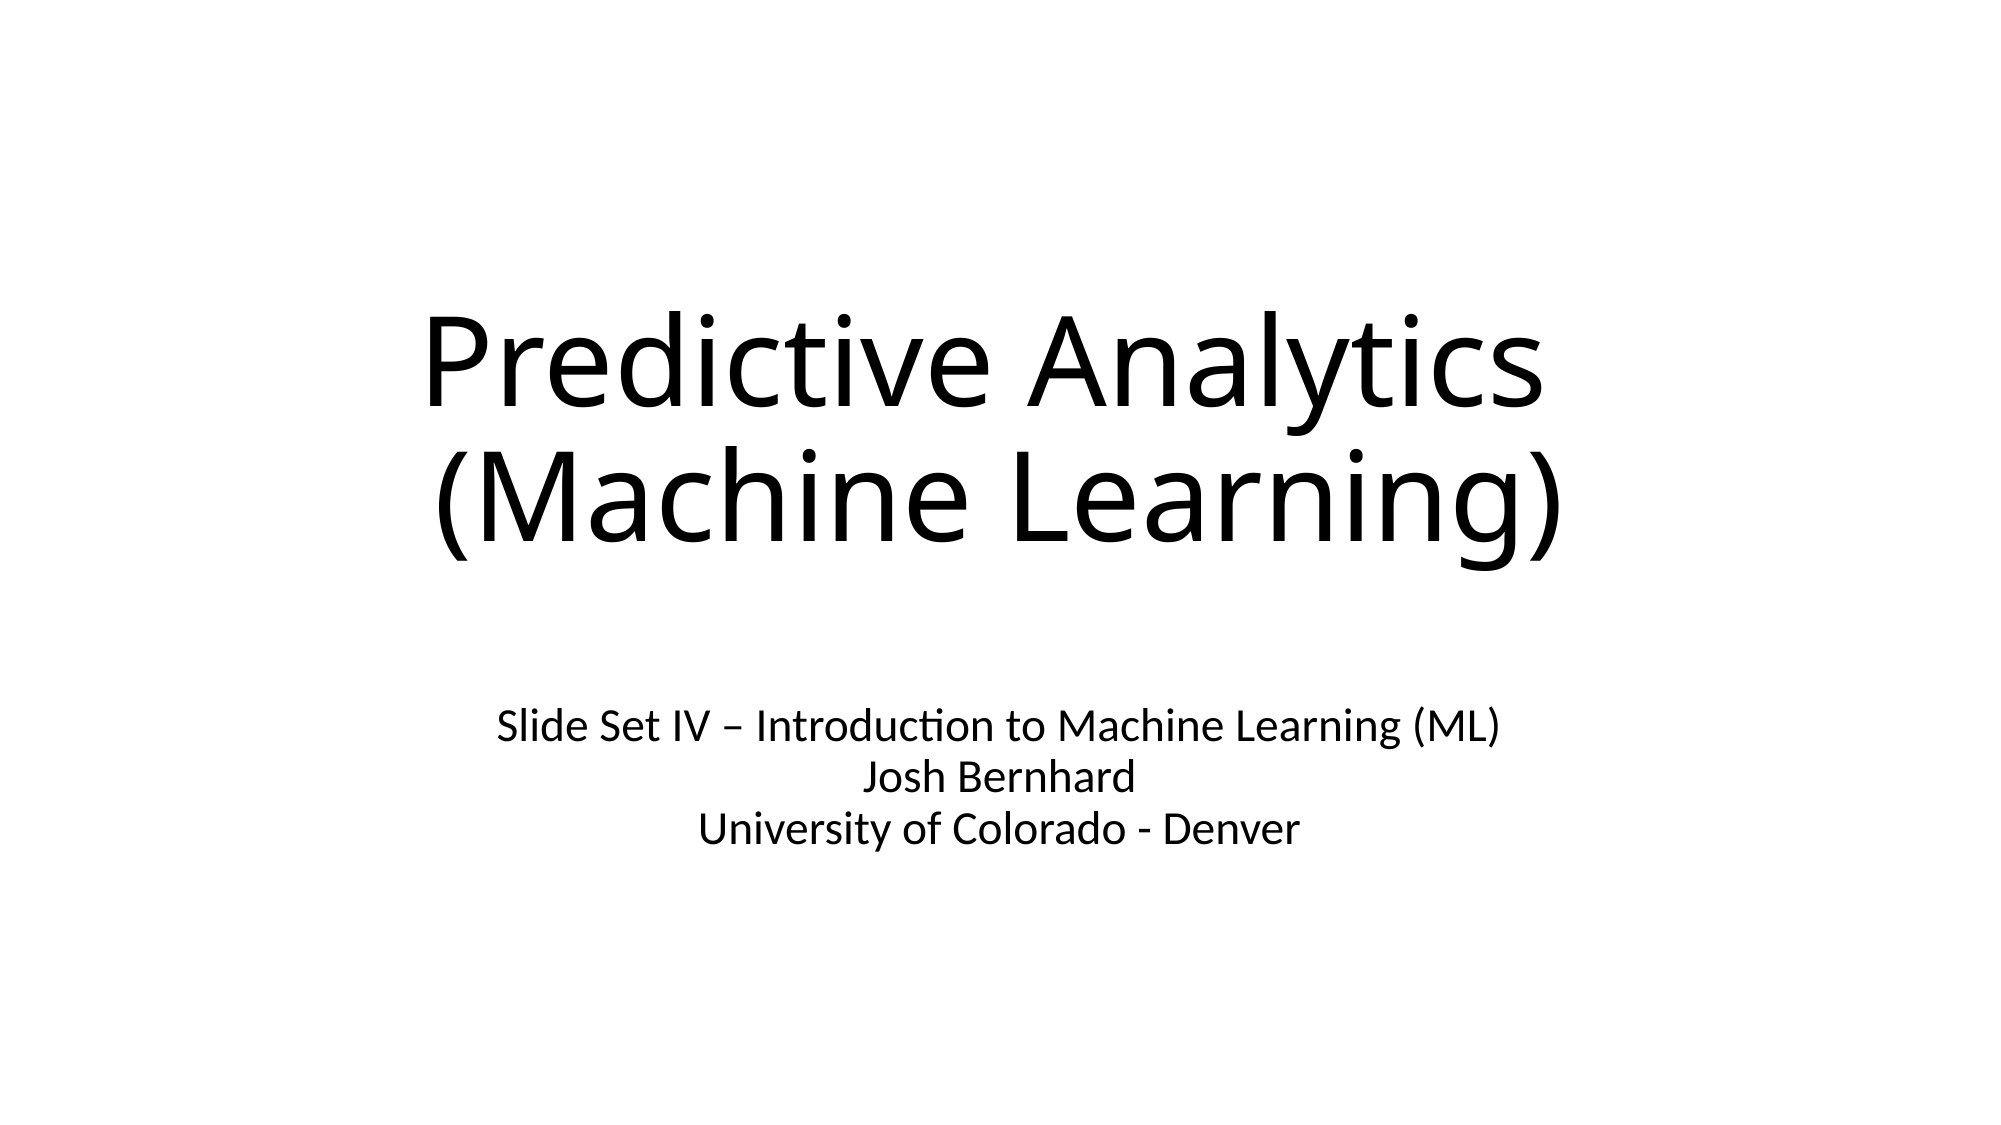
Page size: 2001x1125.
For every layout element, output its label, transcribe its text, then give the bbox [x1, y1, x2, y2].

title Predictive Analytics (Machine Learning) [249, 184, 1750, 576]
subtitle Slide Set IV – Introduction to Machine Learning (ML) Josh Bernhard University of Colorado - Denver [249, 590, 1750, 863]
